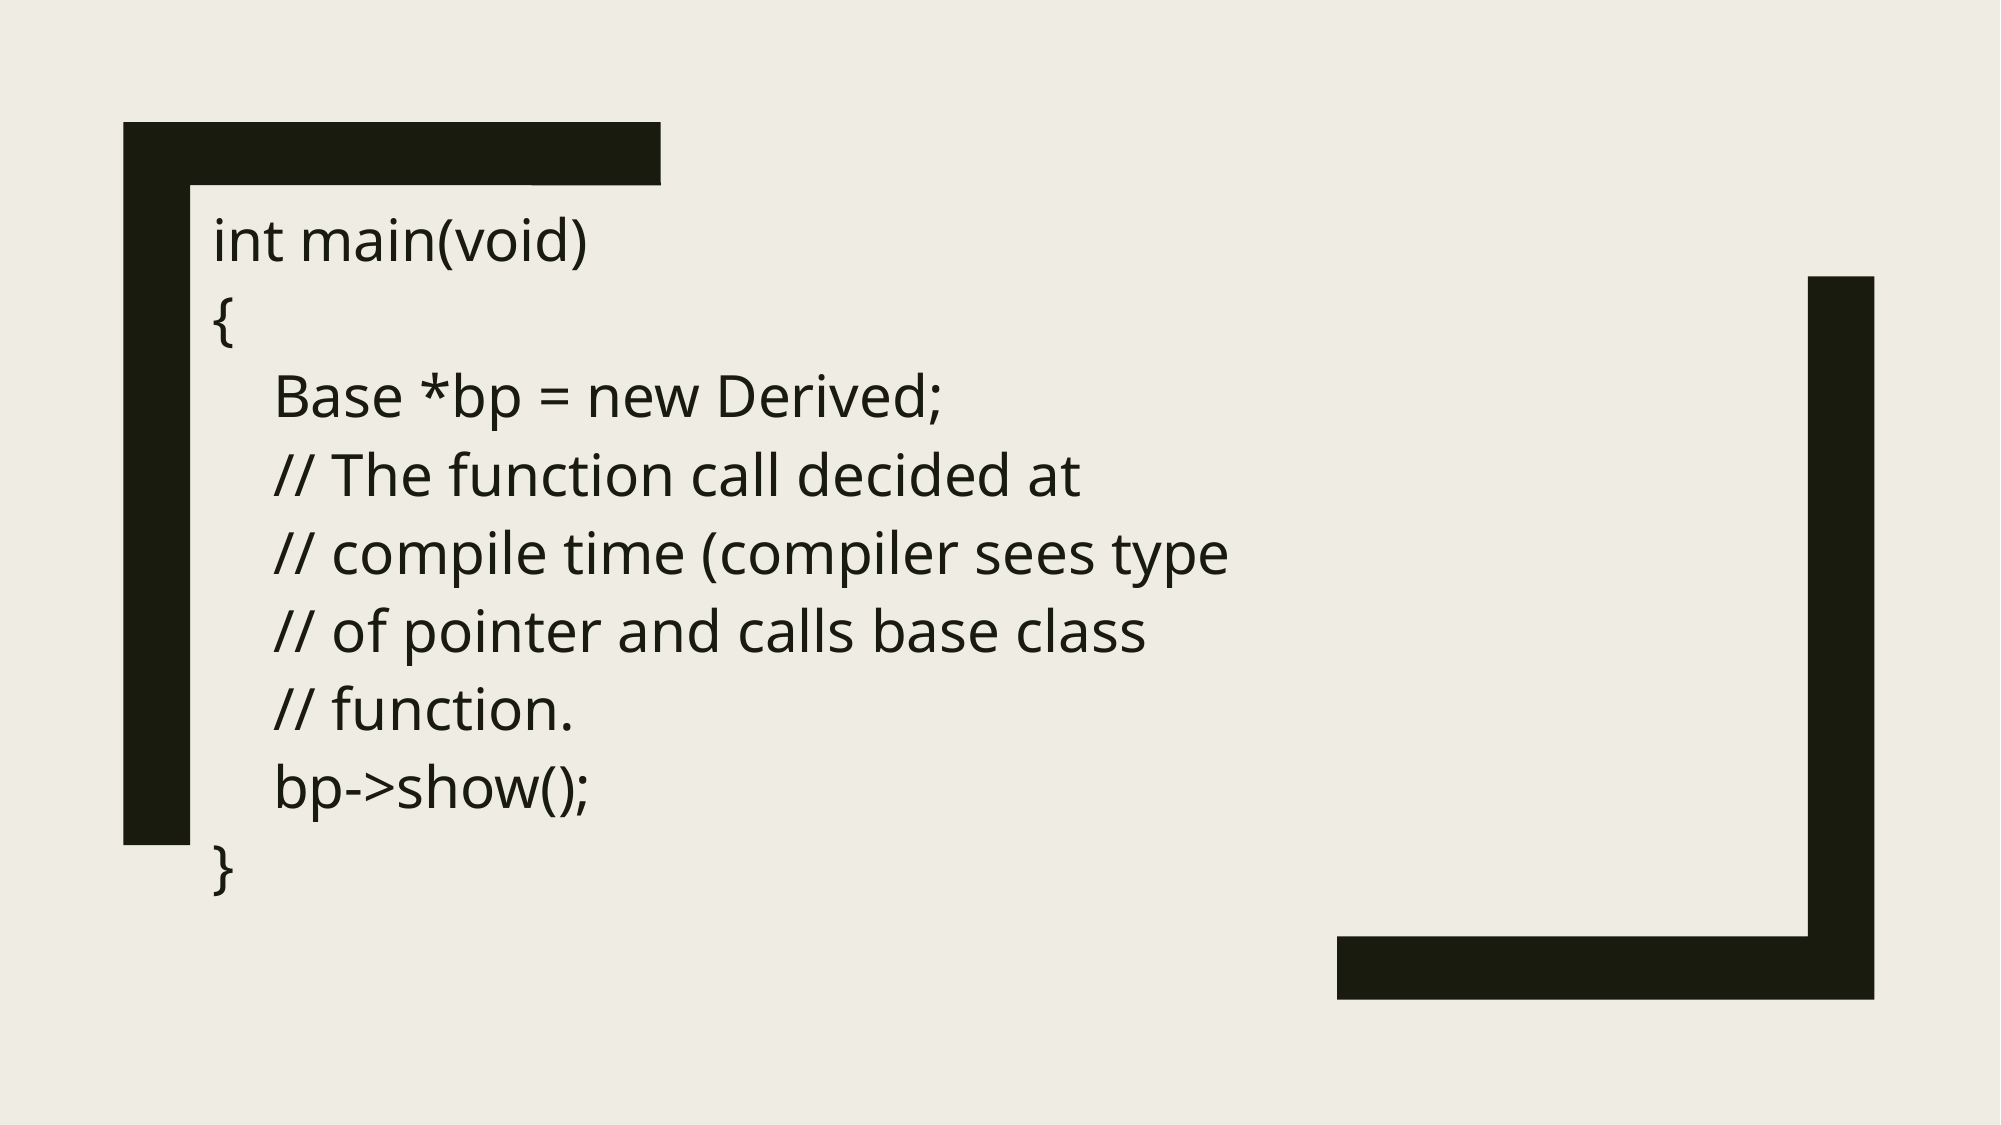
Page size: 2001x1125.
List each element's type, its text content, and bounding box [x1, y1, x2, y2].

subtitle int main(void) { Base *bp = new Derived; // The function call decided at // compile time (compiler sees type // of pointer and calls base class // function. bp->show(); } [197, 187, 1800, 932]
